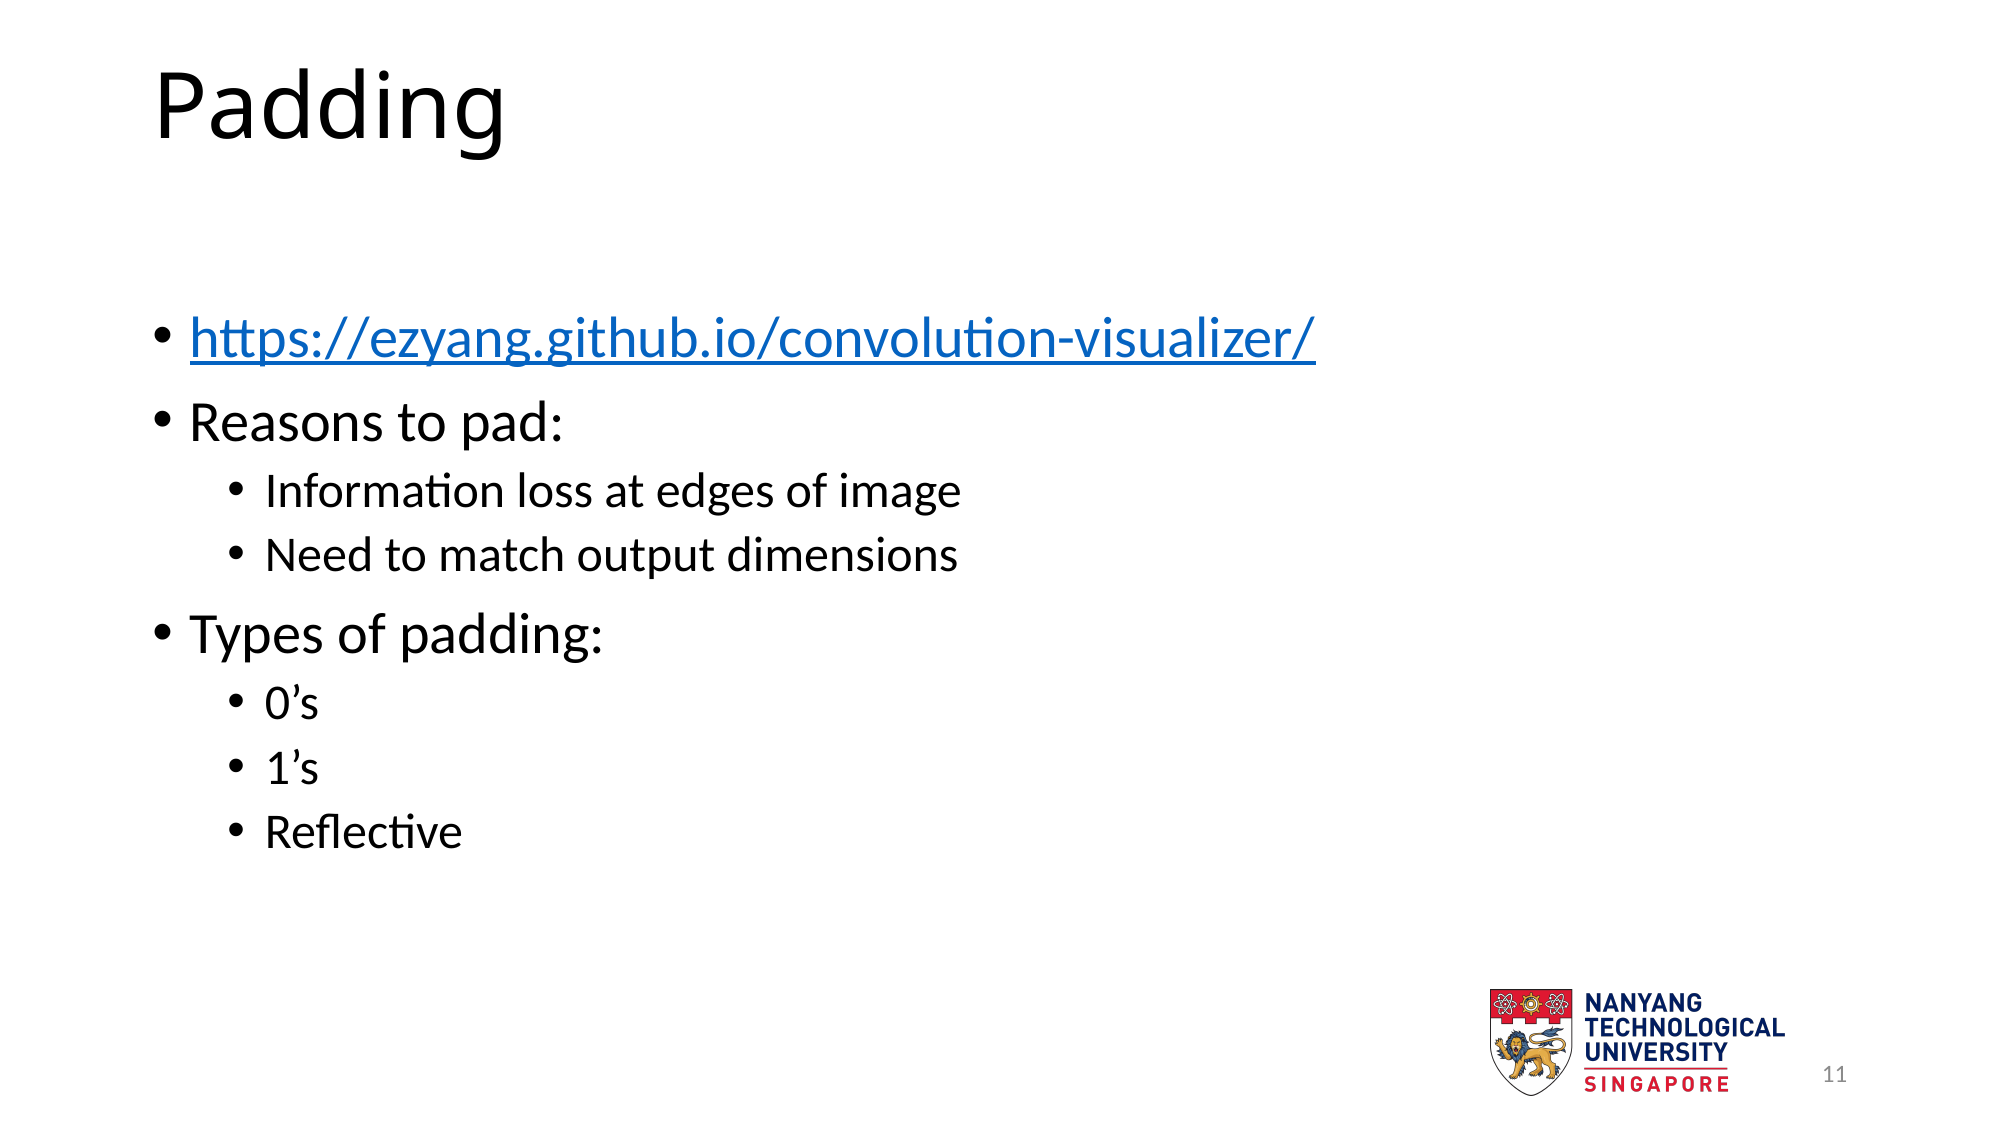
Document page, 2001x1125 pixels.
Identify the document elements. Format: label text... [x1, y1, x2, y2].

title Padding [137, 0, 1863, 218]
list https://ezyang.github.io/convolution-visualizer/ Reasons to pad: Information loss at edges of image Need to match output dimensions Types of padding: 0’s 1’s Reflective [137, 299, 1811, 1014]
picture [1490, 989, 1785, 1096]
slide_number 11 [1412, 1042, 1863, 1103]
